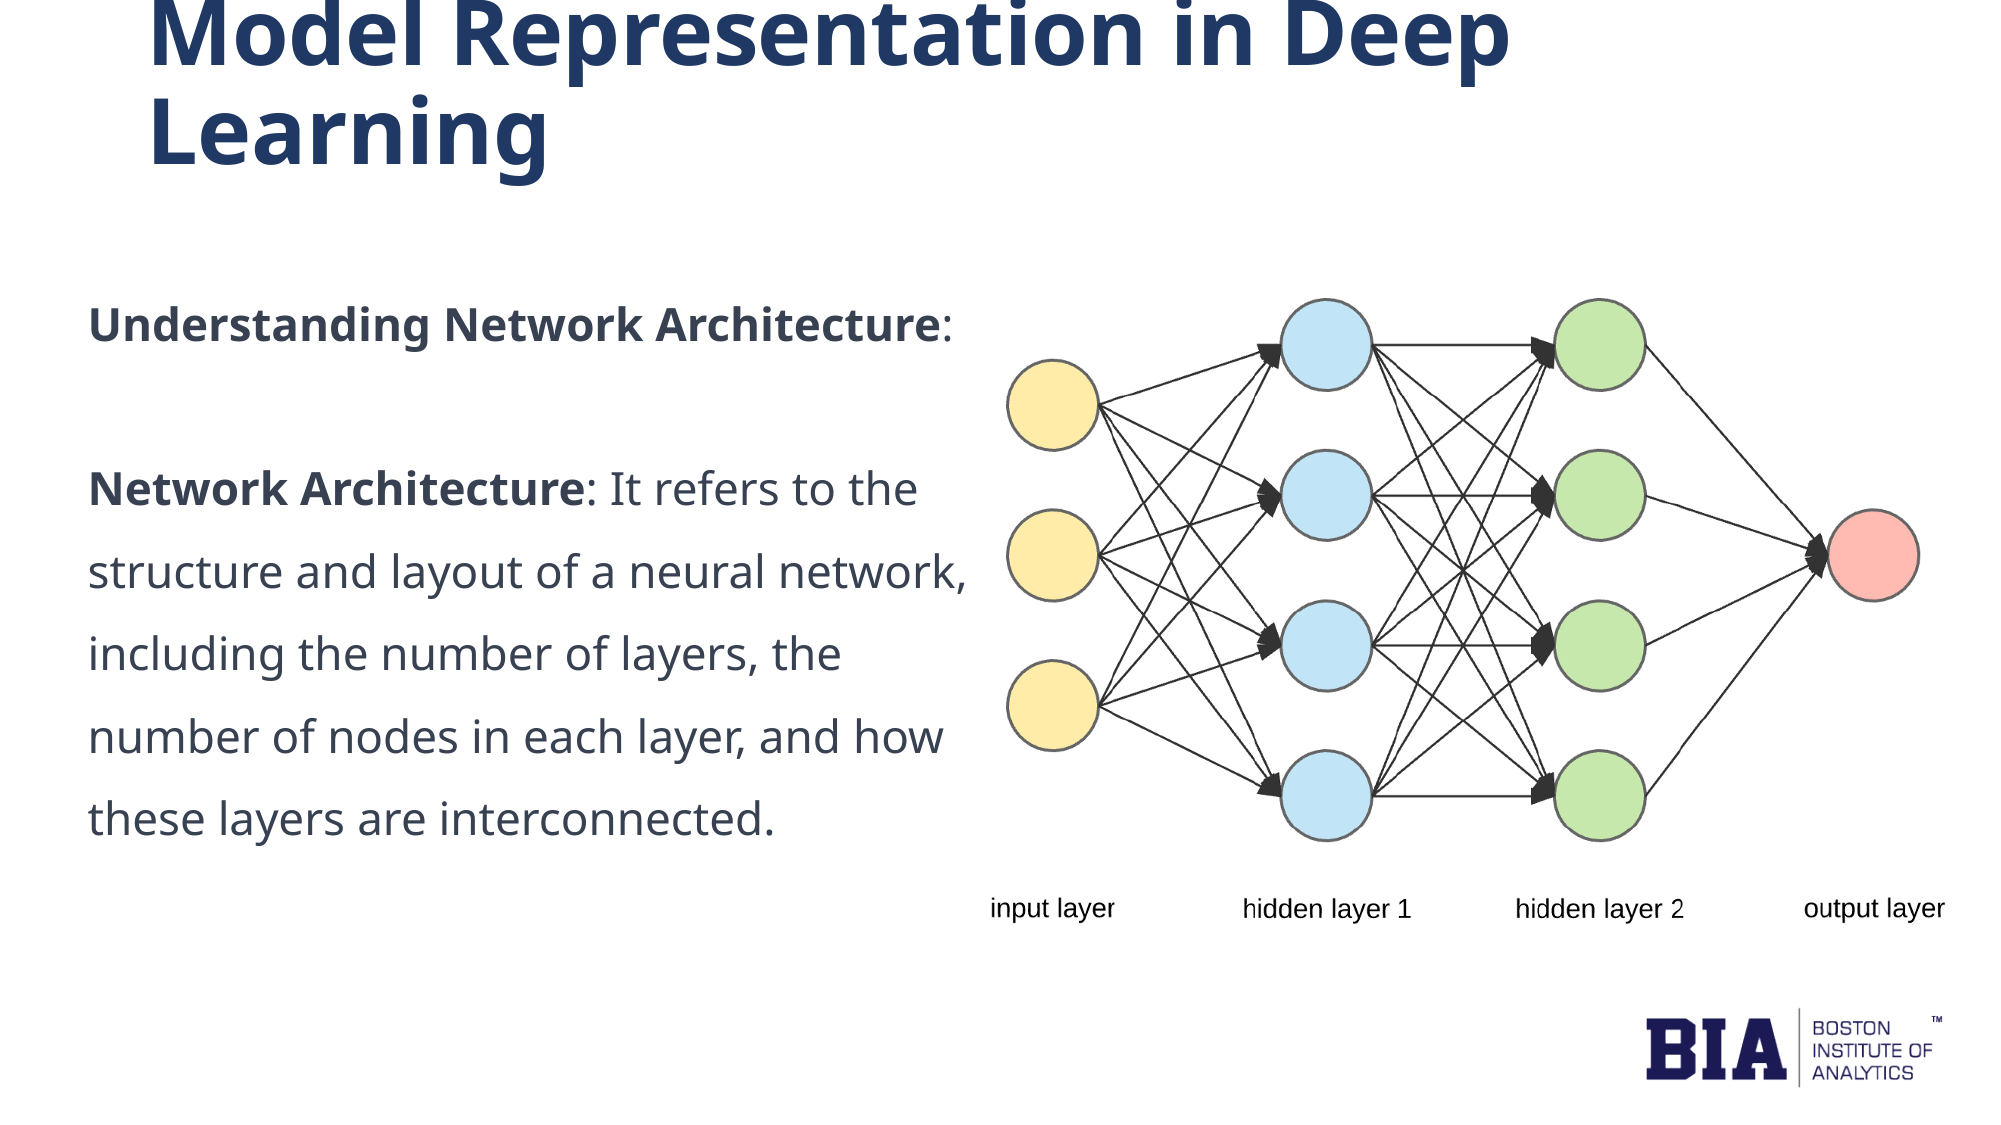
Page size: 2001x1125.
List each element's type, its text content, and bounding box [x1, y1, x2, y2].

picture [1624, 1000, 1957, 1095]
text_box Model Representation in Deep Learning [144, 0, 1855, 185]
picture [971, 288, 1964, 936]
text_box Understanding Network Architecture: Network Architecture: It refers to the structure and layout of a neural network, including the number of layers, the number of nodes in each layer, and how these layers are interconnected. [72, 260, 1003, 853]
